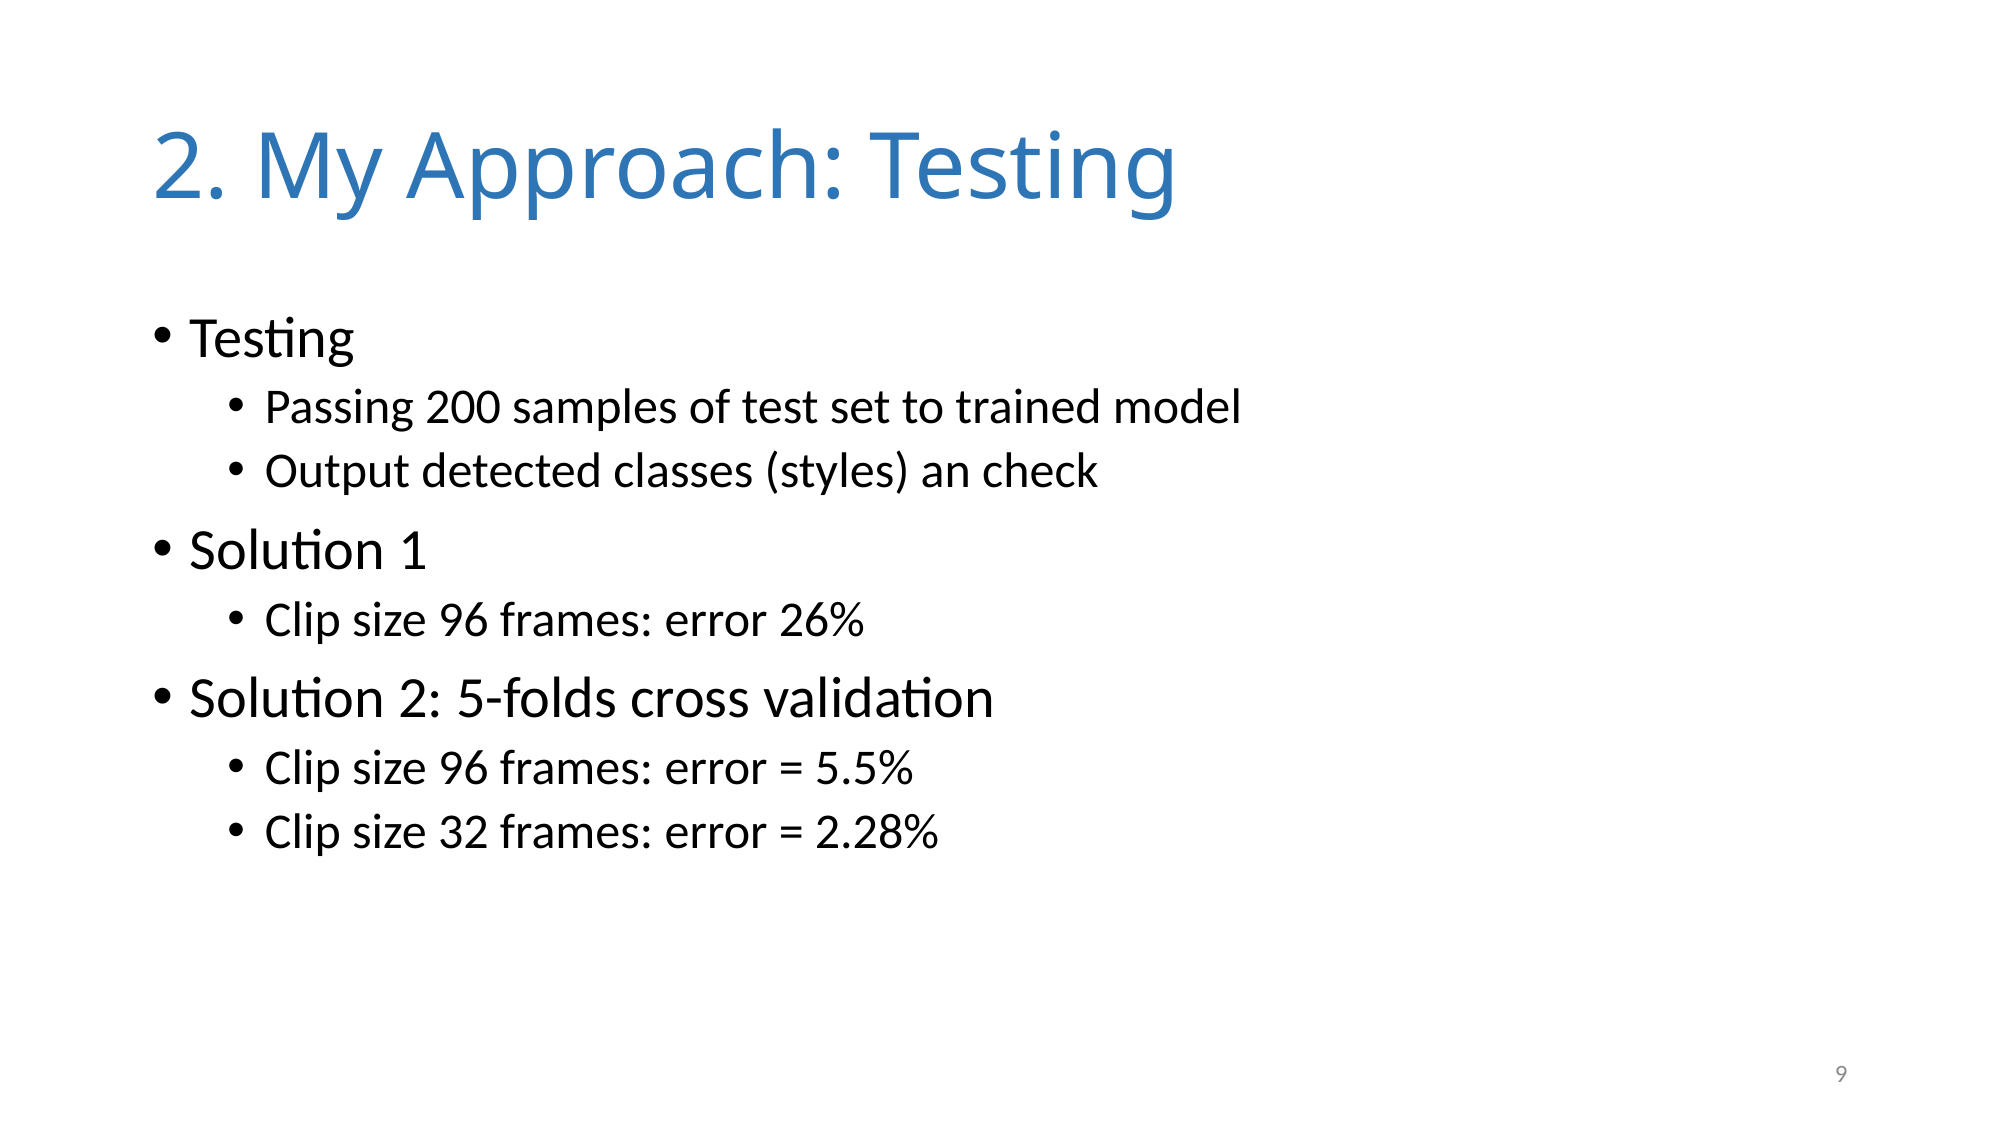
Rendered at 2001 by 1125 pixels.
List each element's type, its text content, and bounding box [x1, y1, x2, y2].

slide_number 10 [1412, 1042, 1863, 1103]
title 2. My Approach: Testing [137, 59, 1863, 278]
list Testing Passing 200 samples of test set to trained model Output detected classes (styles) an check Solution 1 Clip size 96 frames: error 26% Solution 2: 5-folds cross validation Clip size 96 frames: error = 5.5% Clip size 32 frames: error = 2.28% [137, 299, 1863, 1014]
